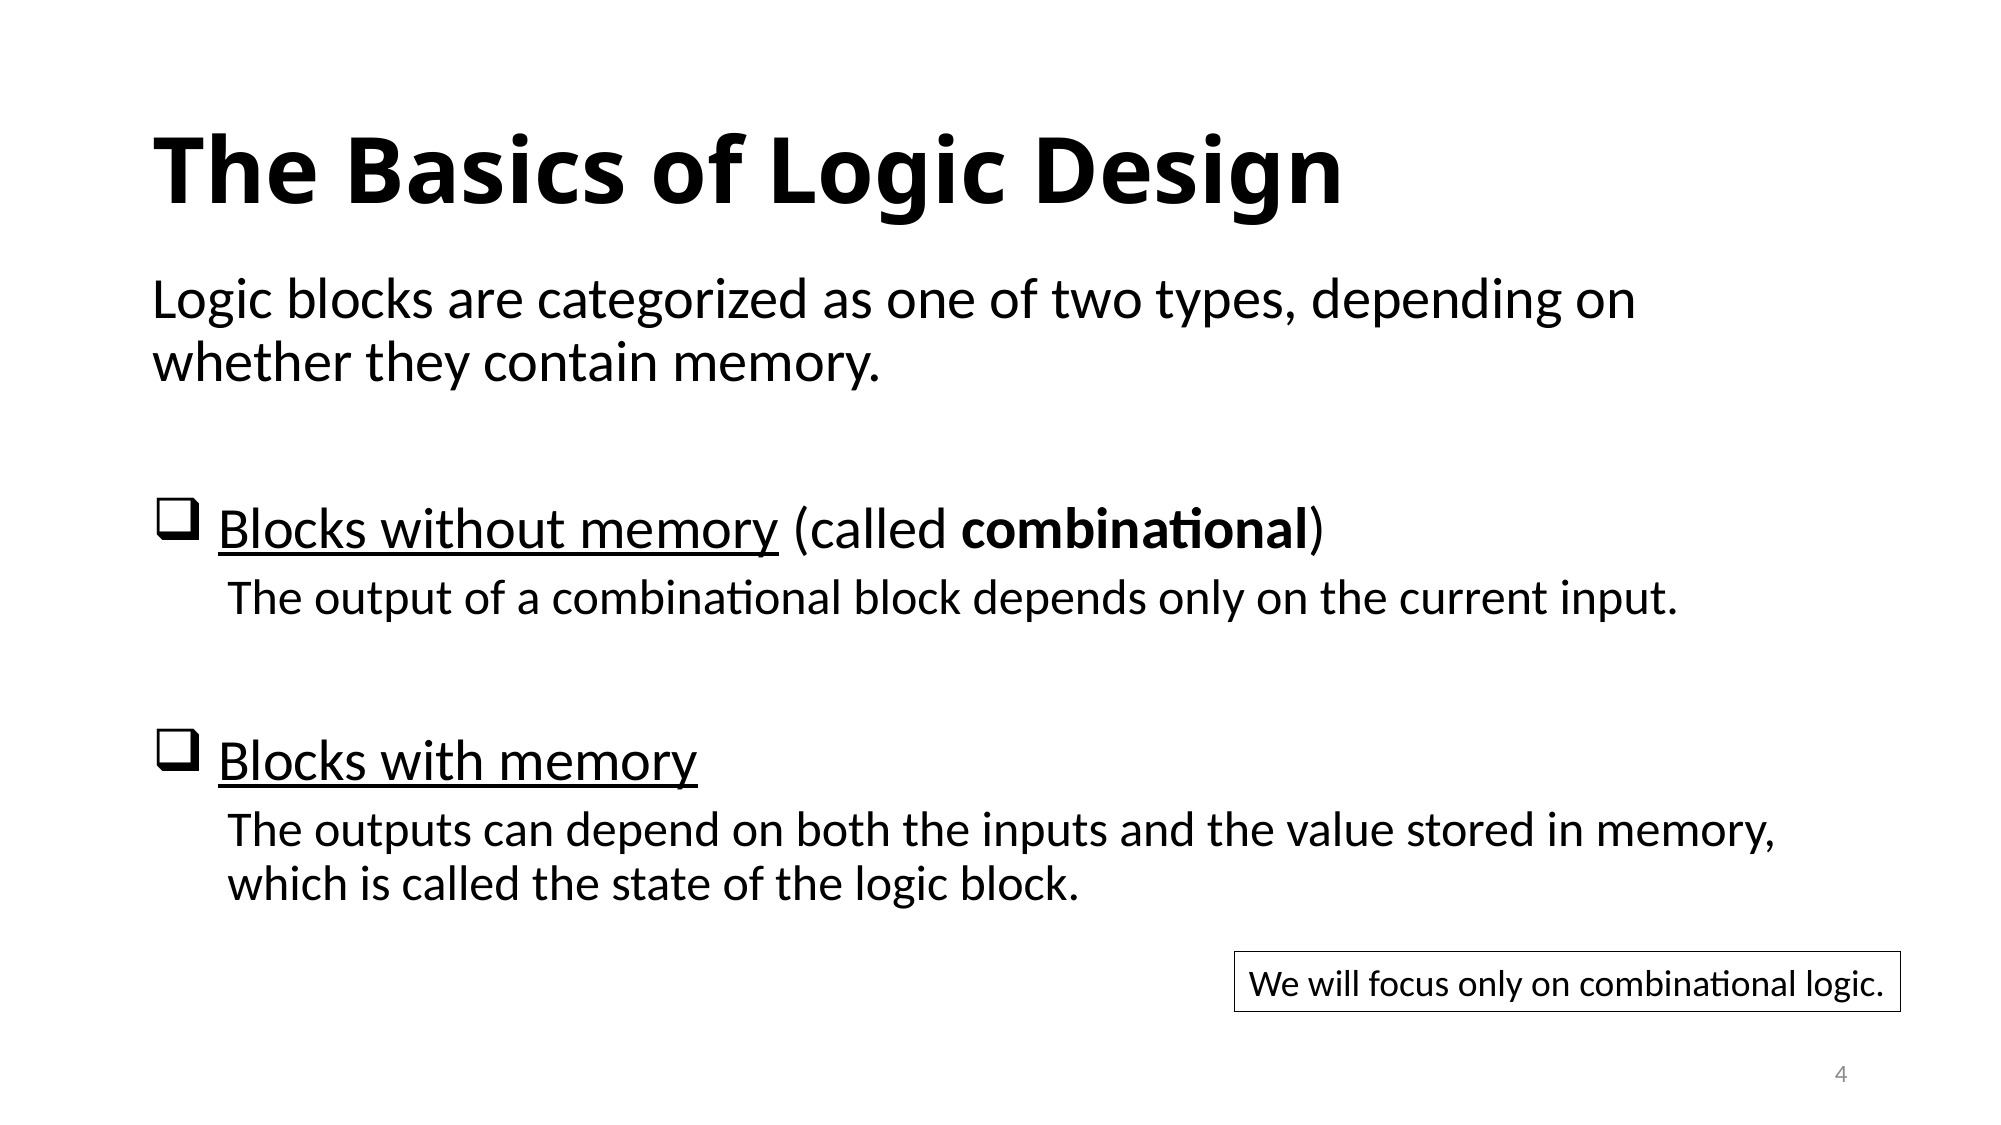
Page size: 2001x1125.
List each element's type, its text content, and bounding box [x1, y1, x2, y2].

list Logic blocks are categorized as one of two types, depending on whether they contain memory. Blocks without memory (called combinational) The output of a combinational block depends only on the current input. Blocks with memory The outputs can depend on both the inputs and the value stored in memory, which is called the state of the logic block. [137, 260, 1863, 1073]
text_box We will focus only on combinational logic. [1234, 951, 1901, 1012]
slide_number 4 [1412, 1042, 1863, 1103]
title The Basics of Logic Design [137, 64, 1863, 260]
